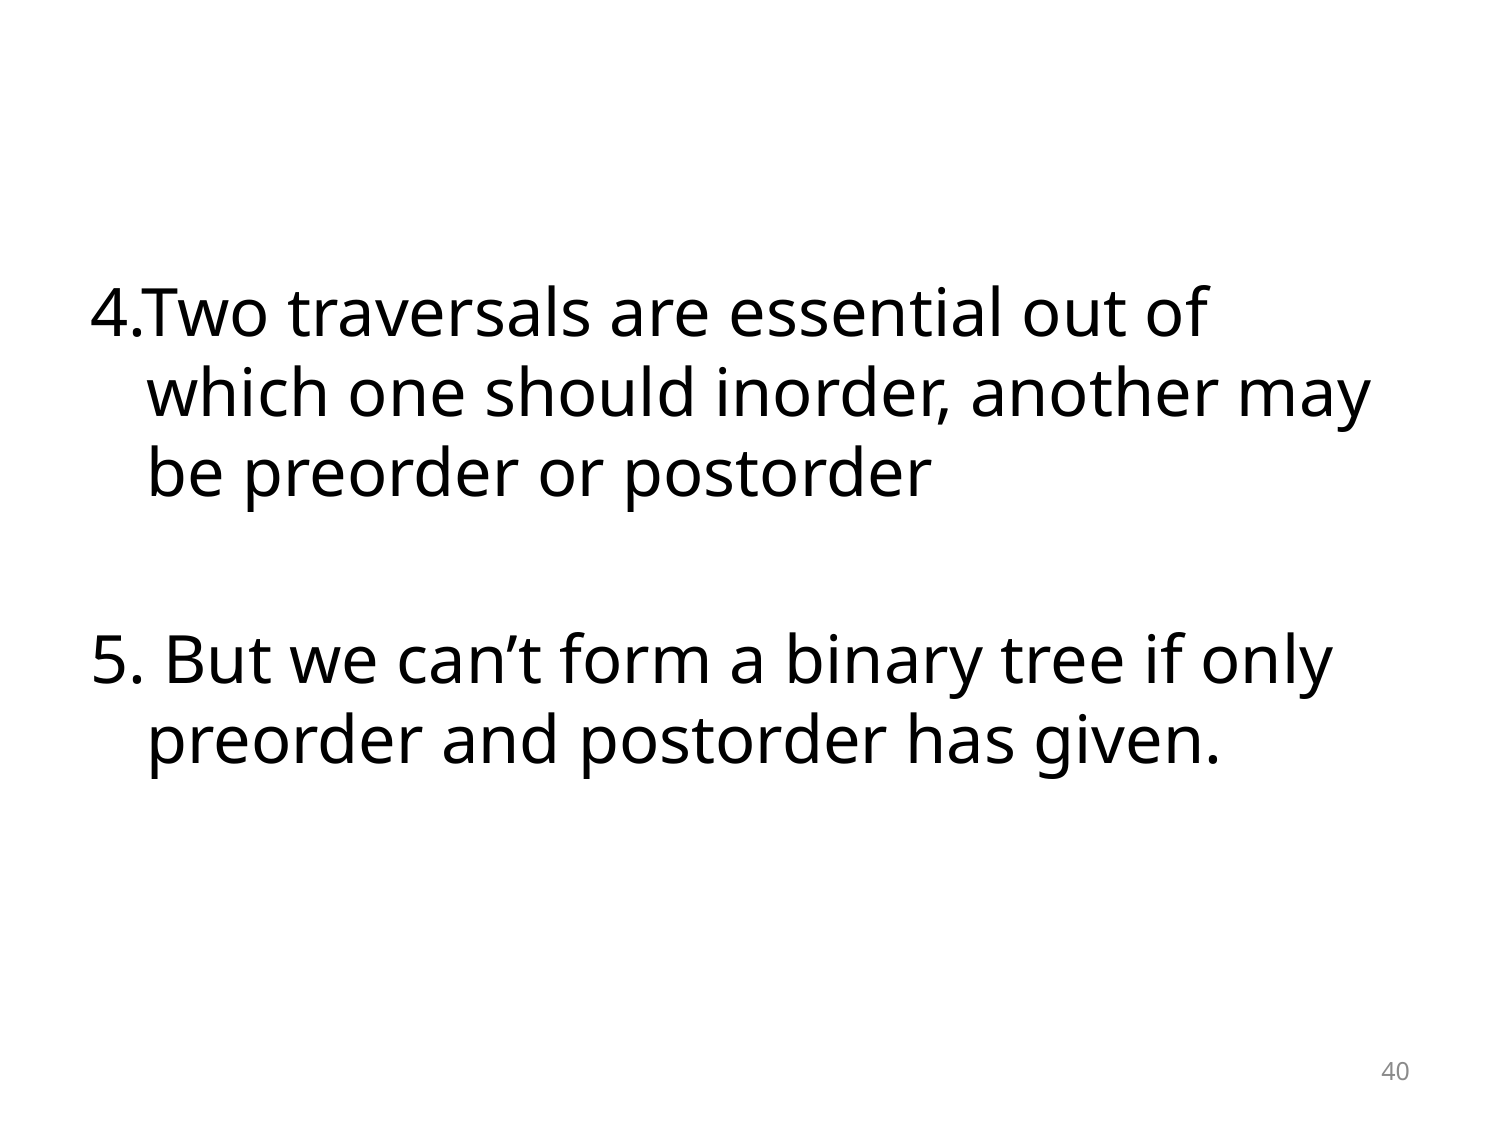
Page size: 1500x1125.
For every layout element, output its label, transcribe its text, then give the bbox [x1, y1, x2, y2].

slide_number 40 [1074, 1042, 1425, 1103]
list 4.Two traversals are essential out of which one should inorder, another may be preorder or postorder 5. But we can’t form a binary tree if only preorder and postorder has given. [75, 262, 1425, 1005]
